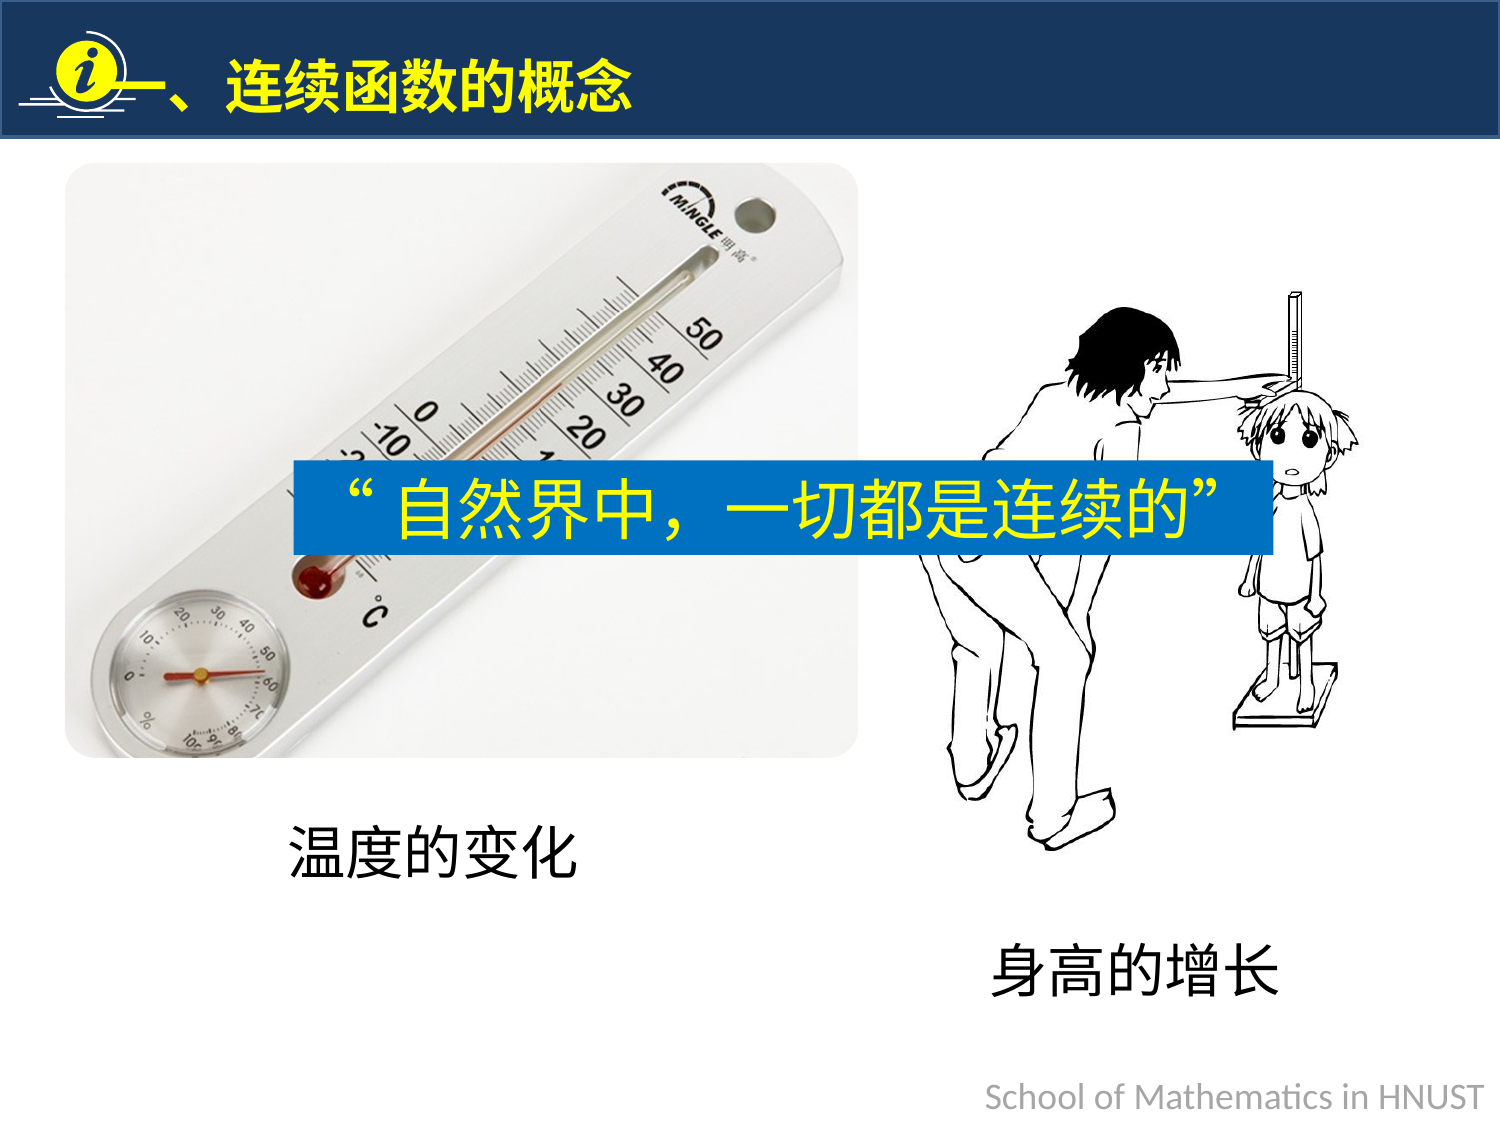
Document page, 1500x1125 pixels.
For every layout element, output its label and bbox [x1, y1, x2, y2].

text_box [64, 162, 859, 898]
text_box [857, 280, 1414, 1016]
